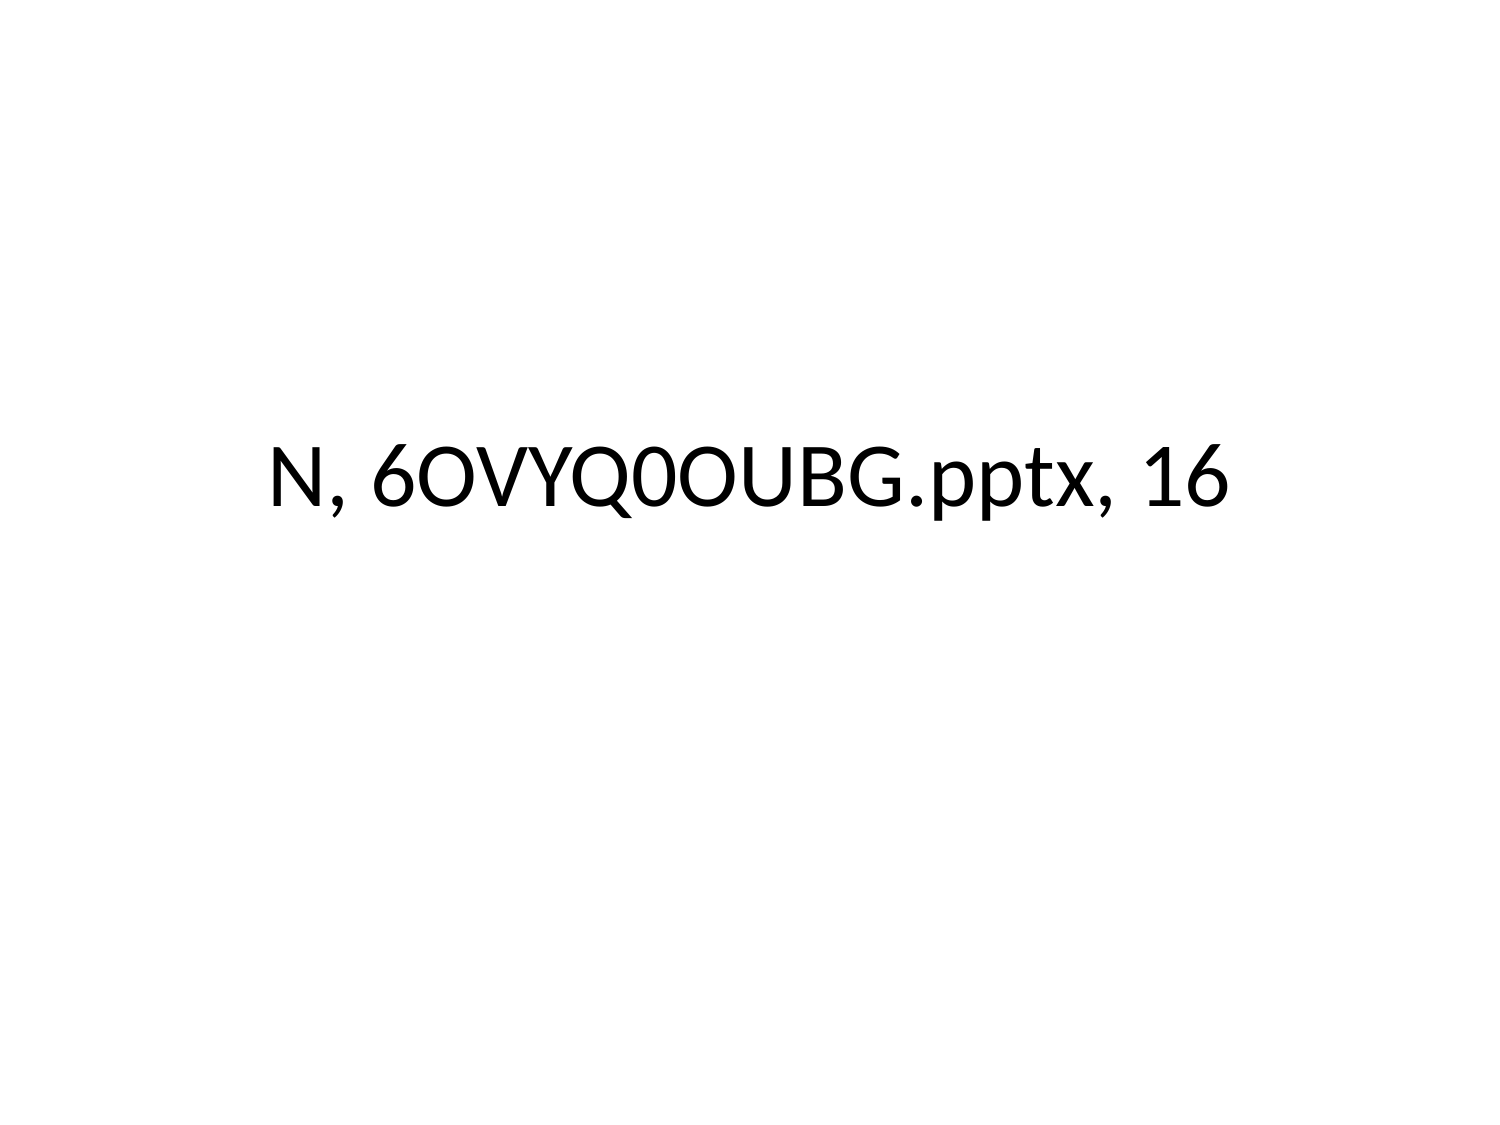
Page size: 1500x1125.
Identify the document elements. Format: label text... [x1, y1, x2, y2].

title N, 6OVYQ0OUBG.pptx, 16 [112, 349, 1388, 591]
